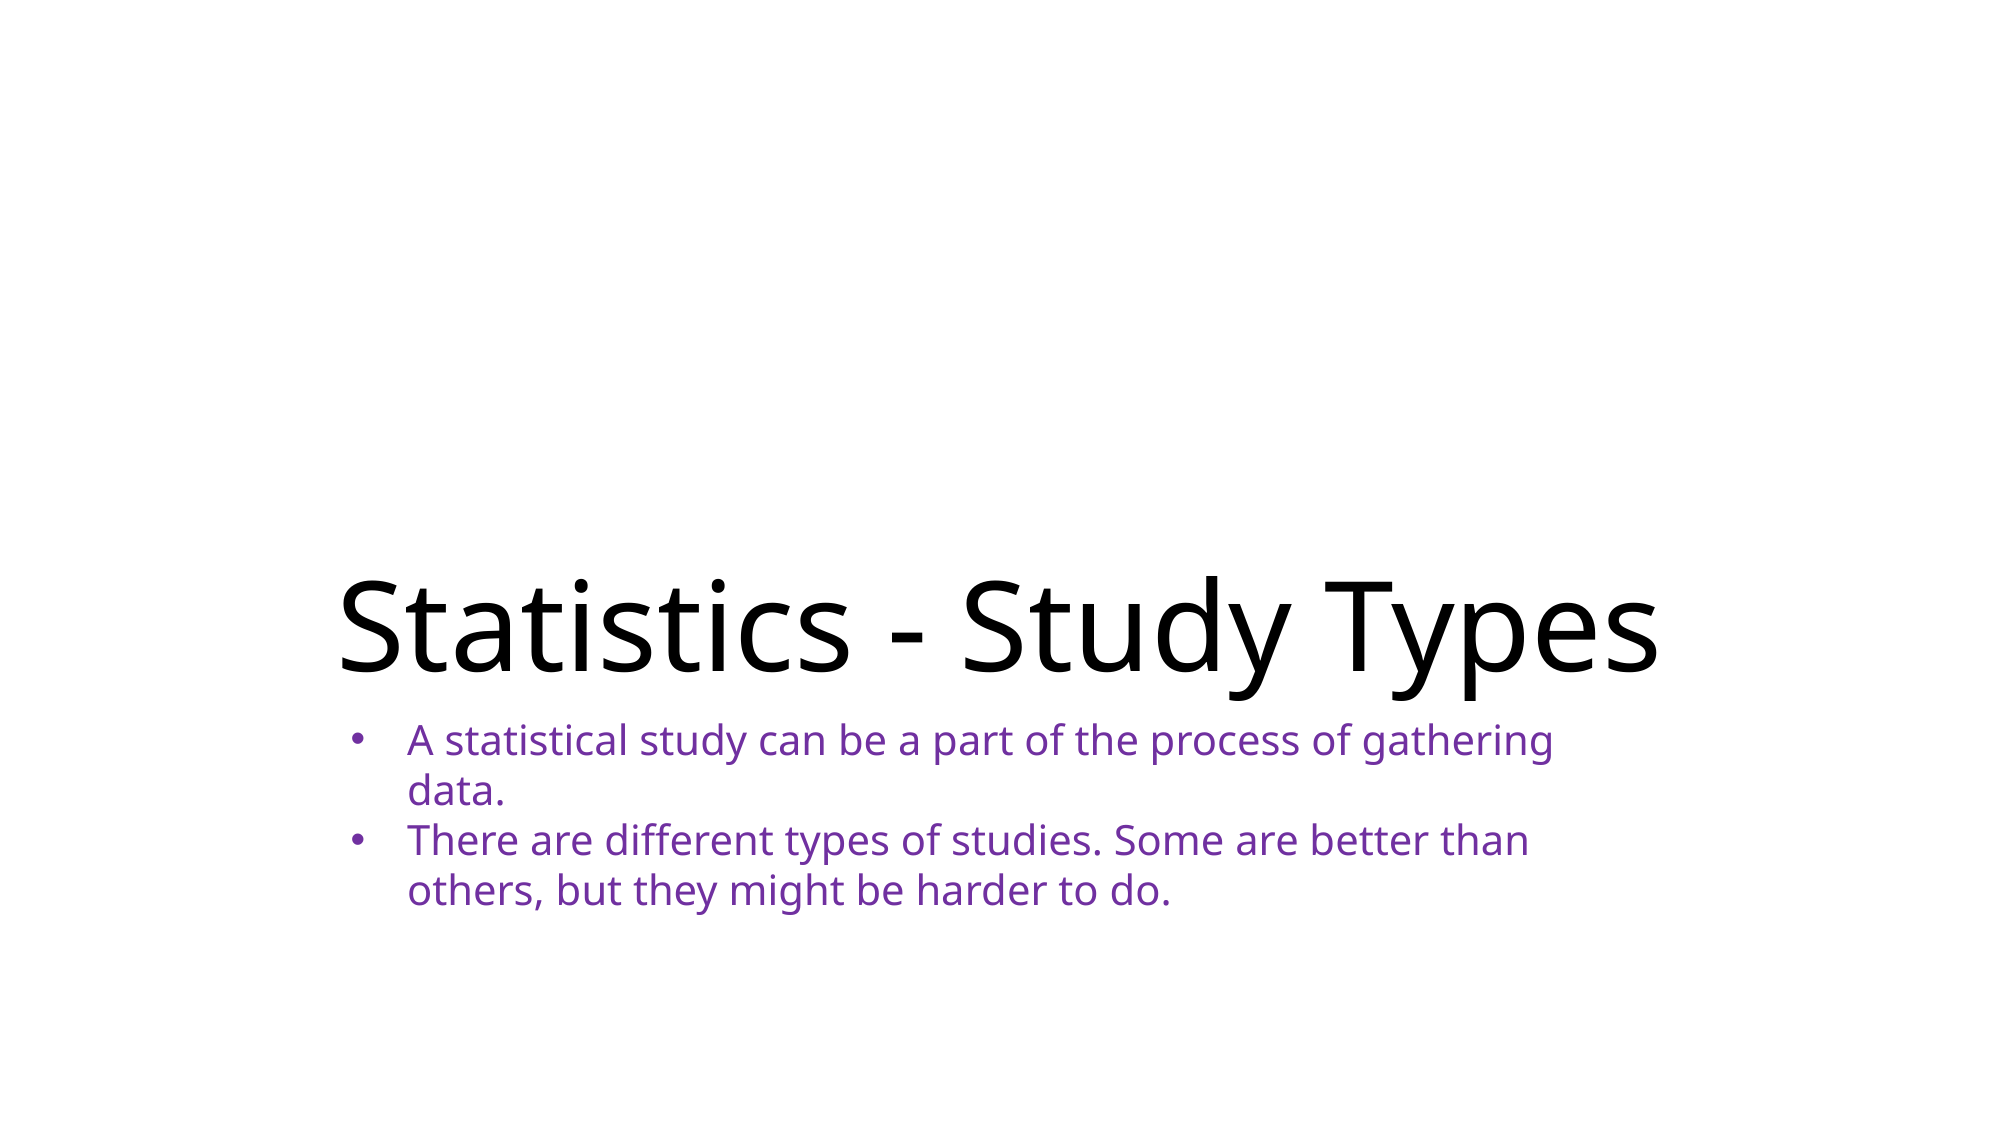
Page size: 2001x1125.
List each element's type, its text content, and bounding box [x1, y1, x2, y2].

title Statistics - Study Types [249, 418, 1750, 707]
text_box A statistical study can be a part of the process of gathering data. There are different types of studies. Some are better than others, but they might be harder to do. [335, 706, 1664, 922]
